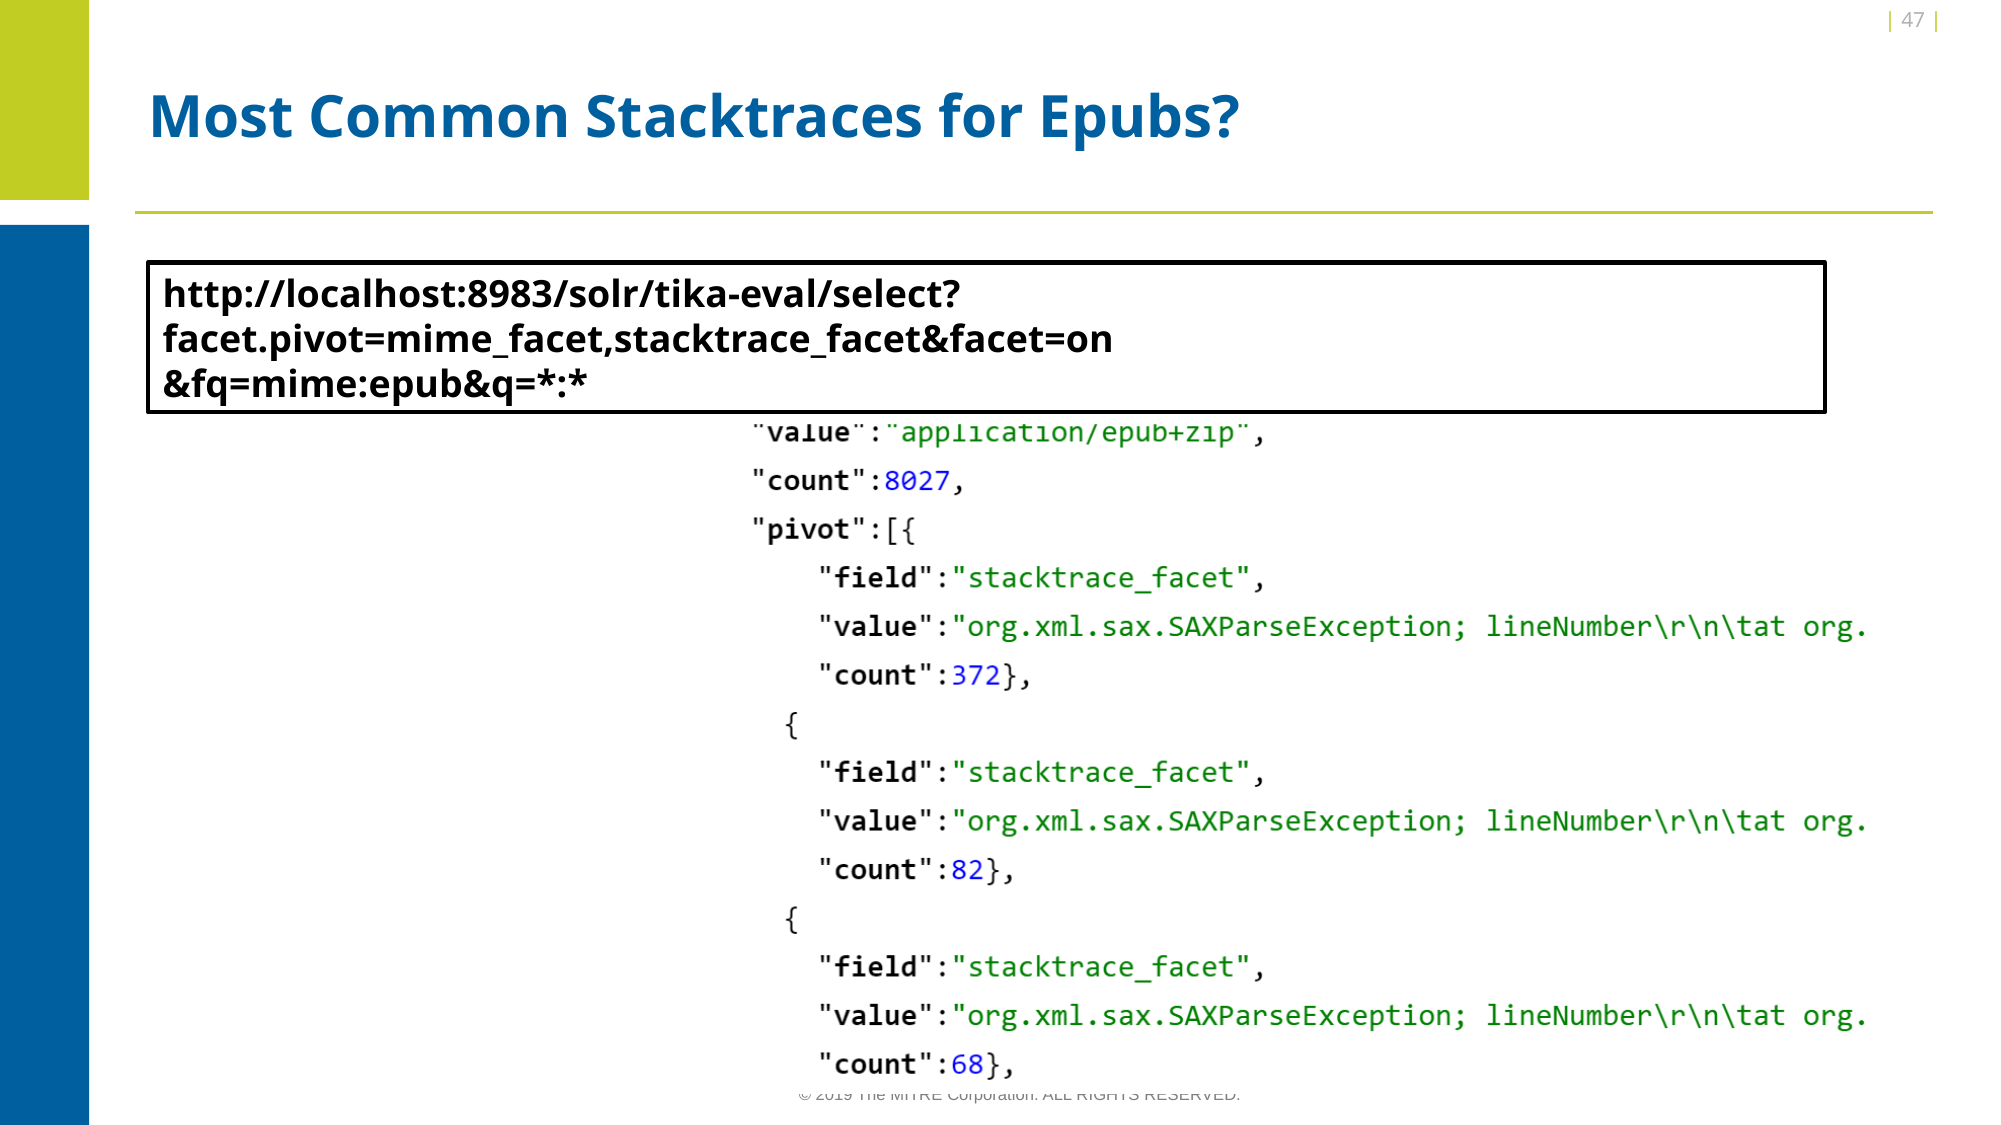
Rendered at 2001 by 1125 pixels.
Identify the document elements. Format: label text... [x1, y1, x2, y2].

text_box http://localhost:8983/solr/tika-eval/select?facet.pivot=mime_facet,stacktrace_facet&facet=on &fq=mime:epub&q=*:* [147, 262, 1825, 413]
title Most Common Stacktraces for Epubs? [133, 45, 1934, 188]
picture [724, 406, 1868, 1095]
slide_number | 47 | [1848, 12, 1957, 43]
